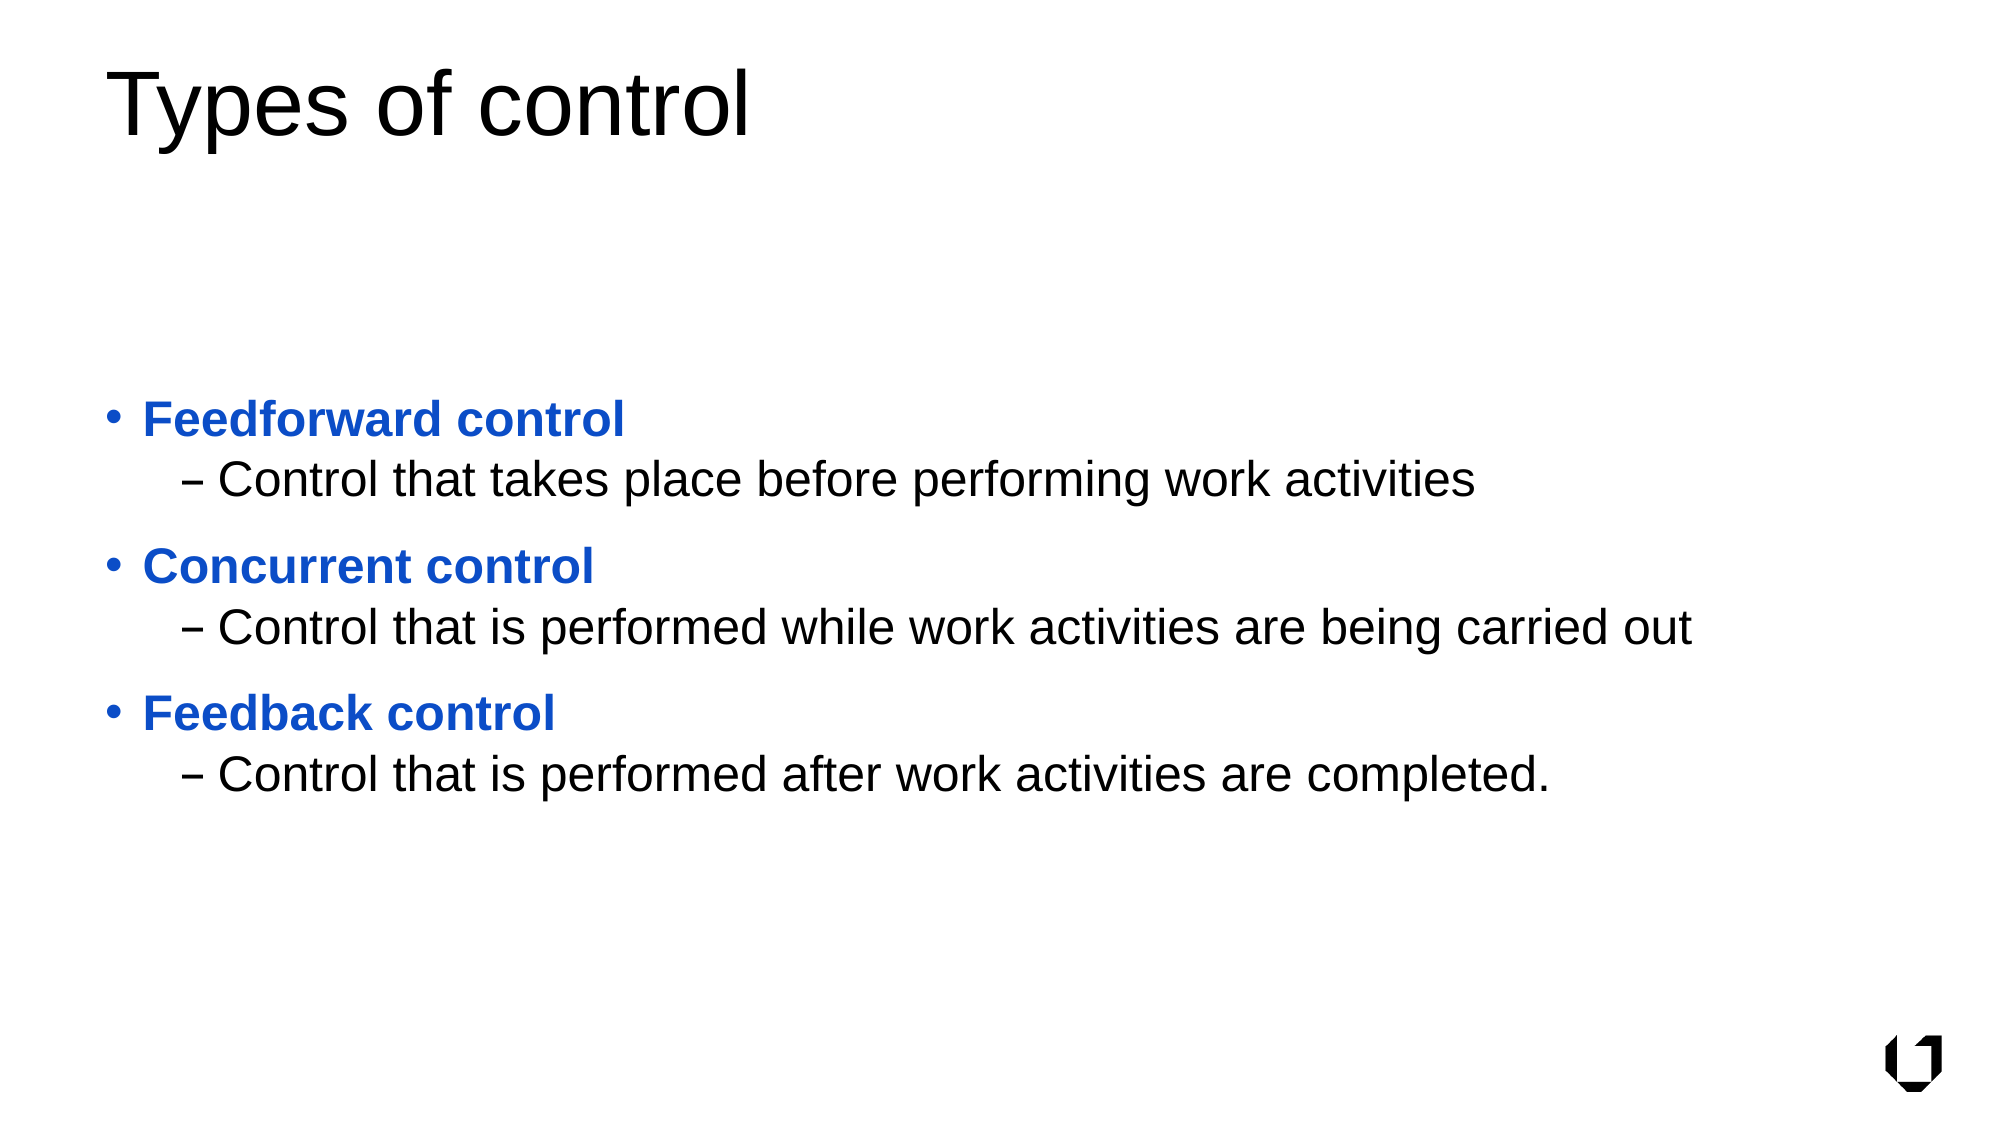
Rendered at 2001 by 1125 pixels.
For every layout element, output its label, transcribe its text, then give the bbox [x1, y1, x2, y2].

list Feedforward control Control that takes place before performing work activities Concurrent control Control that is performed while work activities are being carried out Feedback control Control that is performed after work activities are completed. [90, 385, 1914, 1012]
picture [1885, 1035, 1942, 1092]
title Types of control [90, 48, 1914, 267]
